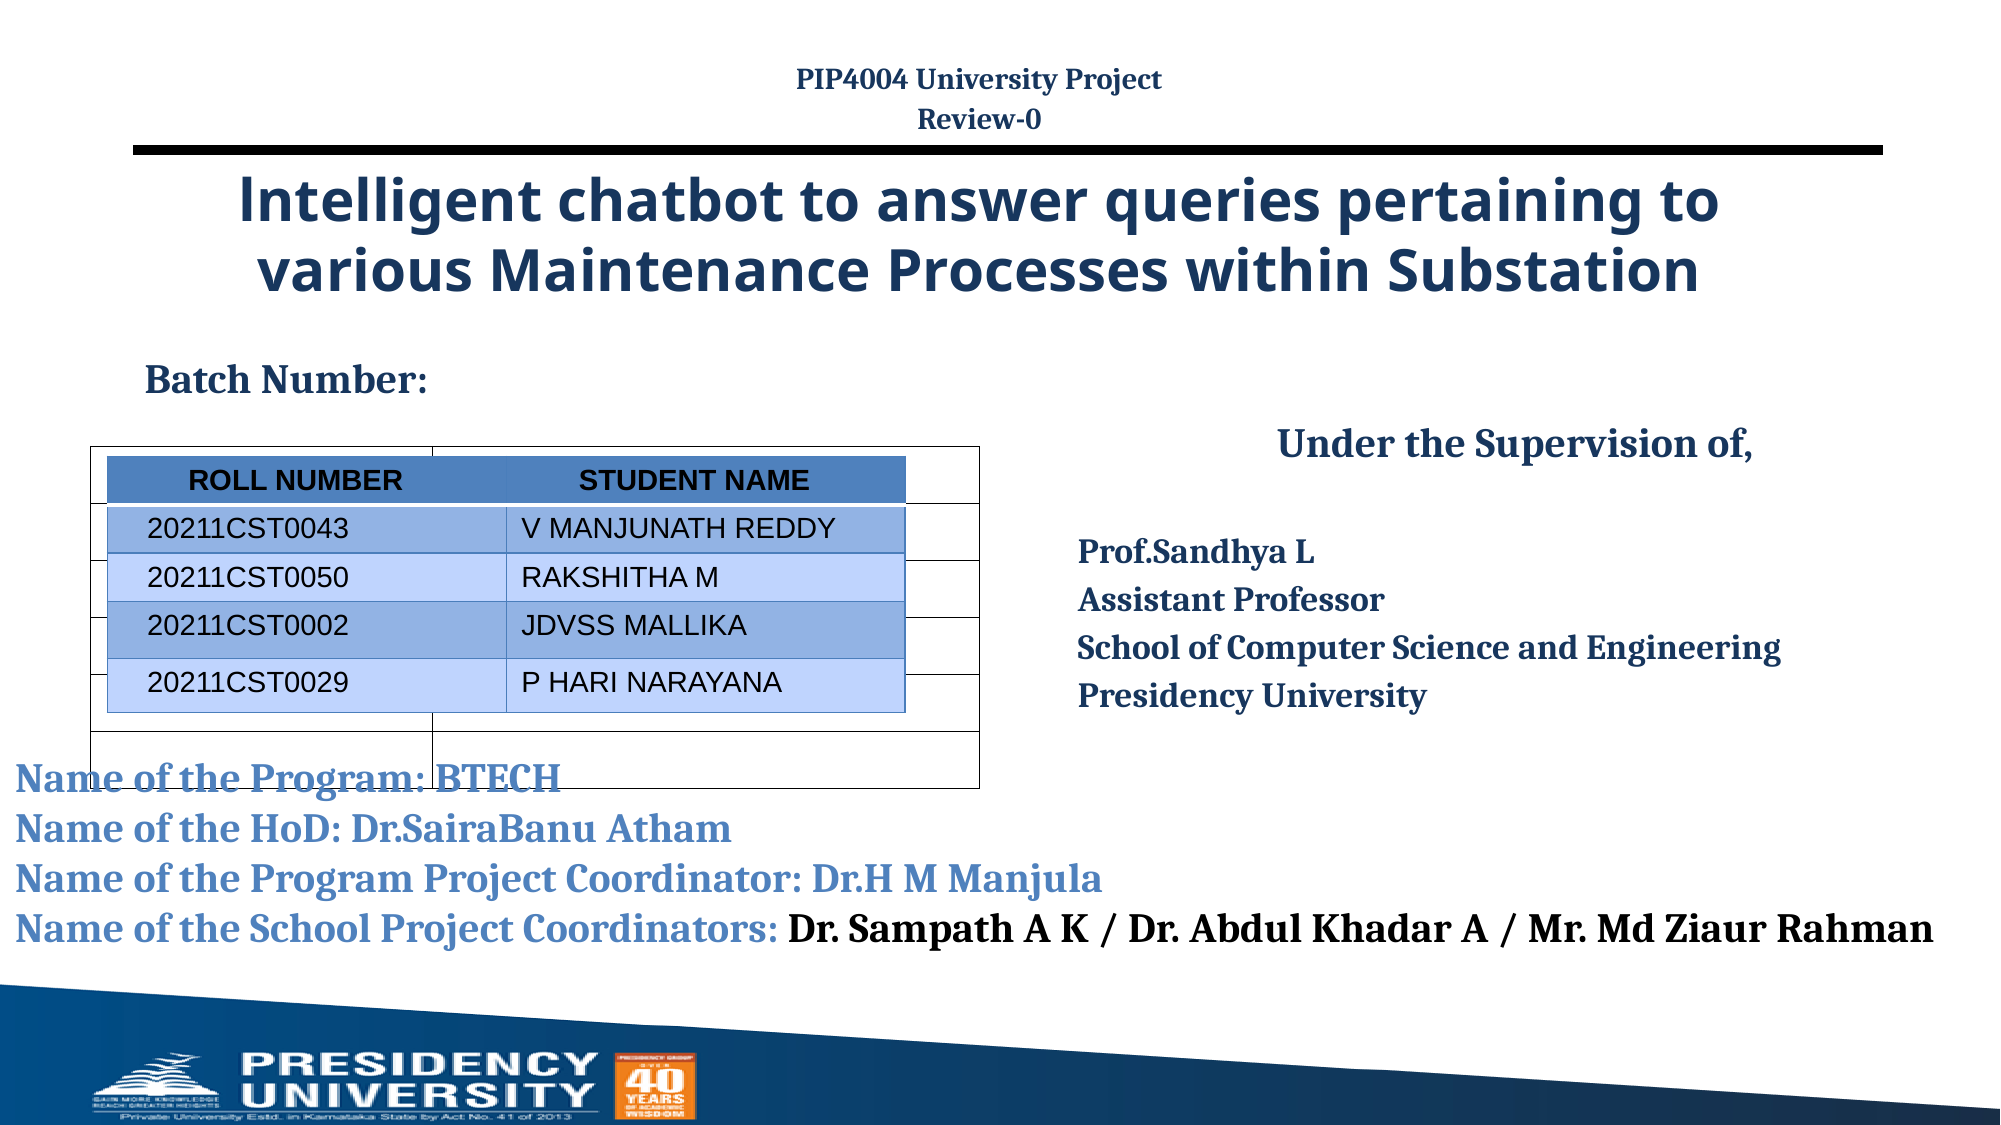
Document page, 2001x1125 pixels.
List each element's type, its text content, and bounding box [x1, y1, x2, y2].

table_cell [906, 561, 979, 617]
subtitle Batch Number: [129, 344, 781, 436]
picture [0, 1000, 2000, 1125]
table_header STUDENT NAME [507, 457, 904, 503]
text_box Name of the Program: BTECH Name of the HoD: Dr.SairaBanu Atham Name of the Program Project Coordinator: Dr.H M Manjula Name of the School Project Coordinators: Dr. Sampath A K / Dr. Abdul Khadar A / Mr. Md Ziaur Rahman [0, 743, 2000, 1000]
table_cell V MANJUNATH REDDY [507, 507, 904, 552]
table_cell [91, 504, 107, 560]
title lntelligent chatbot to answer queries pertaining to various Maintenance Processes within Substation [129, 175, 1830, 292]
table_cell 20211CST0002 [108, 602, 506, 658]
table_cell [906, 618, 979, 674]
table_header ROLL NUMBER [108, 457, 506, 503]
table_cell 20211CST0029 [108, 659, 506, 712]
table_cell [91, 618, 107, 674]
table_header Roll Number [91, 447, 432, 503]
text_box PIP4004 University Project Review-0 [653, 54, 1306, 146]
table_cell RAKSHITHA M [507, 554, 904, 601]
table_cell P HARI NARAYANA [507, 659, 904, 712]
table_cell [906, 504, 979, 560]
text_box Under the Supervision of, Prof.Sandhya L Assistant Professor School of Computer Science and Engineering Presidency University [1062, 412, 1968, 743]
table_cell JDVSS MALLIKA [507, 602, 904, 658]
table_cell [91, 675, 432, 731]
table_cell [91, 561, 107, 617]
table_cell 20211CST0043 [108, 507, 506, 552]
table_header Student Name [433, 447, 979, 503]
table_cell [91, 732, 432, 743]
table_cell [433, 675, 979, 731]
table_cell [433, 732, 979, 743]
table_cell 20211CST0050 [108, 554, 506, 601]
